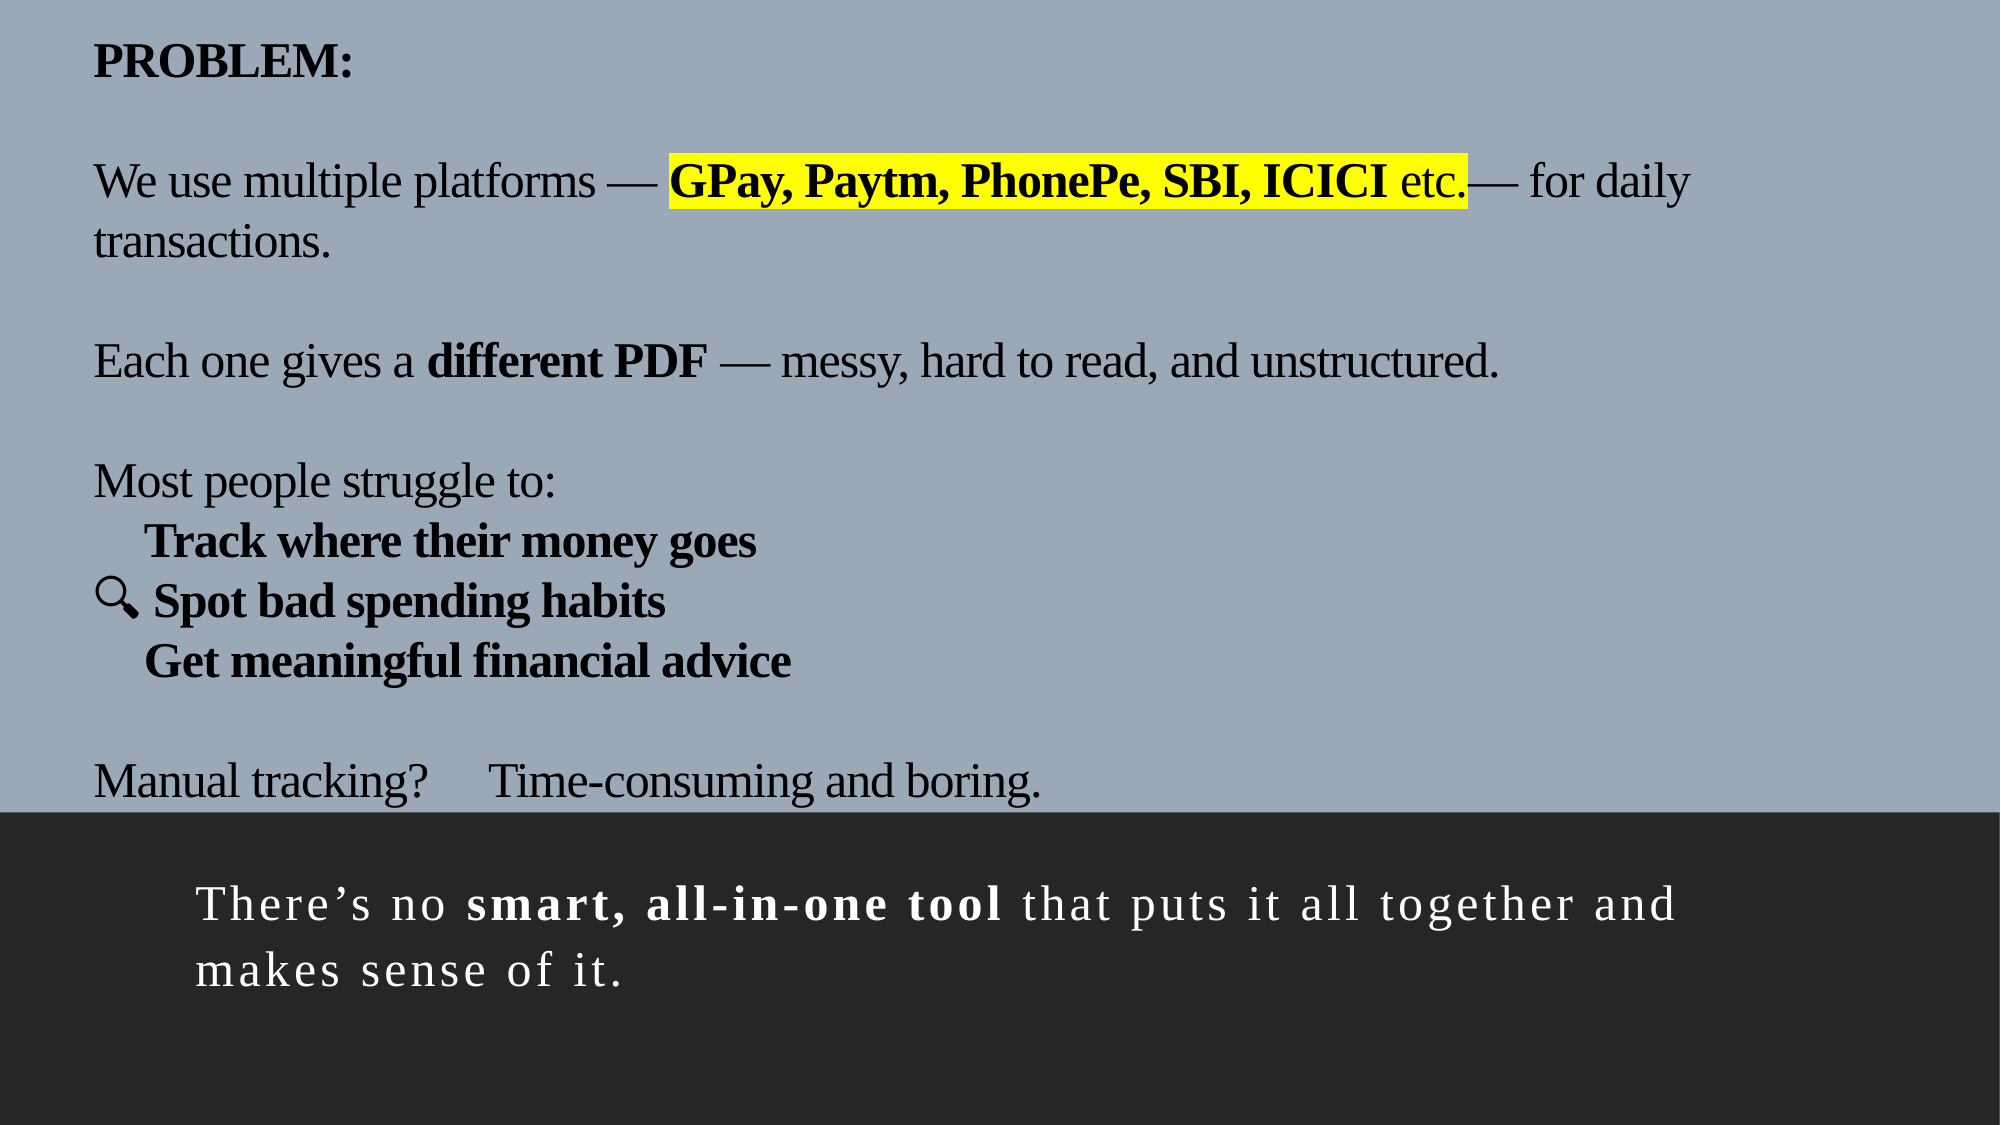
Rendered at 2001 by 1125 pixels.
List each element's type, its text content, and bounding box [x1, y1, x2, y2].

text_box [0, 811, 2000, 1125]
subtitle There’s no smart, all-in-one tool that puts it all together and makes sense of it. [180, 936, 1831, 1045]
text_box [0, 0, 2000, 811]
title PROBLEM: We use multiple platforms — GPay, Paytm, PhonePe, SBI, ICICI etc.— for daily transactions. Each one gives a different PDF — messy, hard to read, and unstructured. Most people struggle to: 💭 Track where their money goes 🔍 Spot bad spending habits 💬 Get meaningful financial advice Manual tracking? 💤 Time-consuming and boring. [78, 20, 1922, 936]
